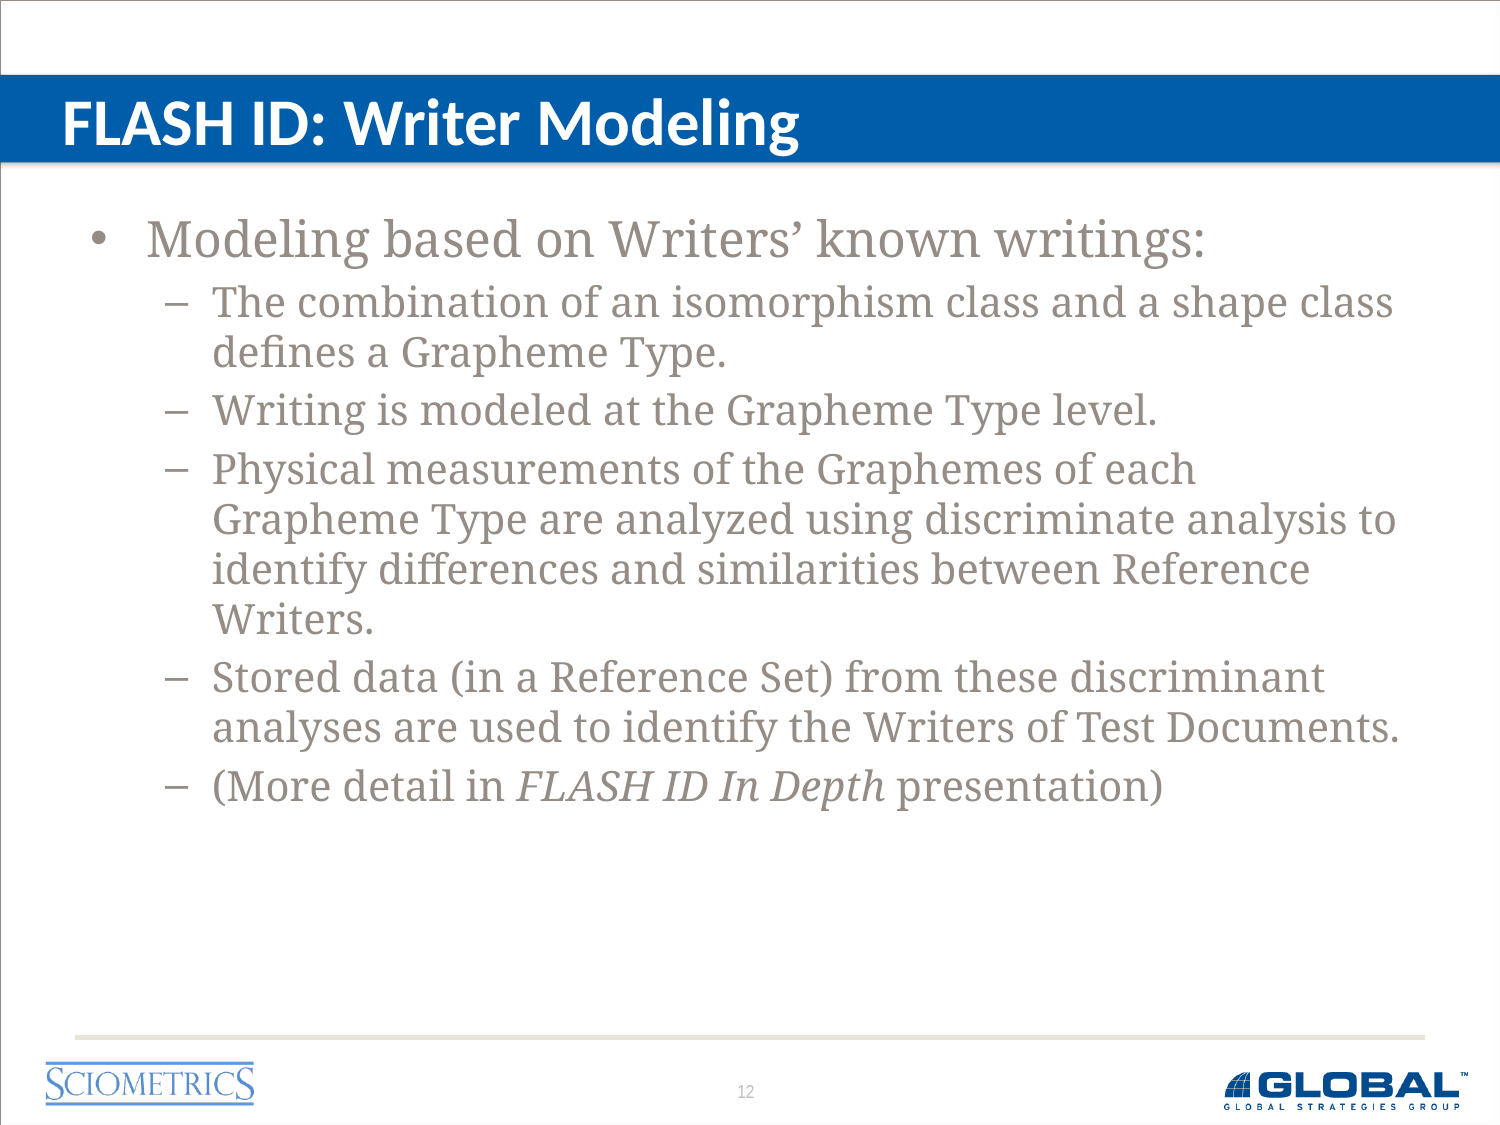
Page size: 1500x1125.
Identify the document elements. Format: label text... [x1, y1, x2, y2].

picture [1224, 1071, 1468, 1110]
list Modeling based on Writers’ known writings: The combination of an isomorphism class and a shape class defines a Grapheme Type. Writing is modeled at the Grapheme Type level. Physical measurements of the Graphemes of each Grapheme Type are analyzed using discriminate analysis to identify differences and similarities between Reference Writers. Stored data (in a Reference Set) from these discriminant analyses are used to identify the Writers of Test Documents. (More detail in FLASH ID In Depth presentation) [75, 200, 1425, 943]
picture [12, 1054, 411, 1116]
title FLASH ID: Writer Modeling [62, 75, 1500, 163]
